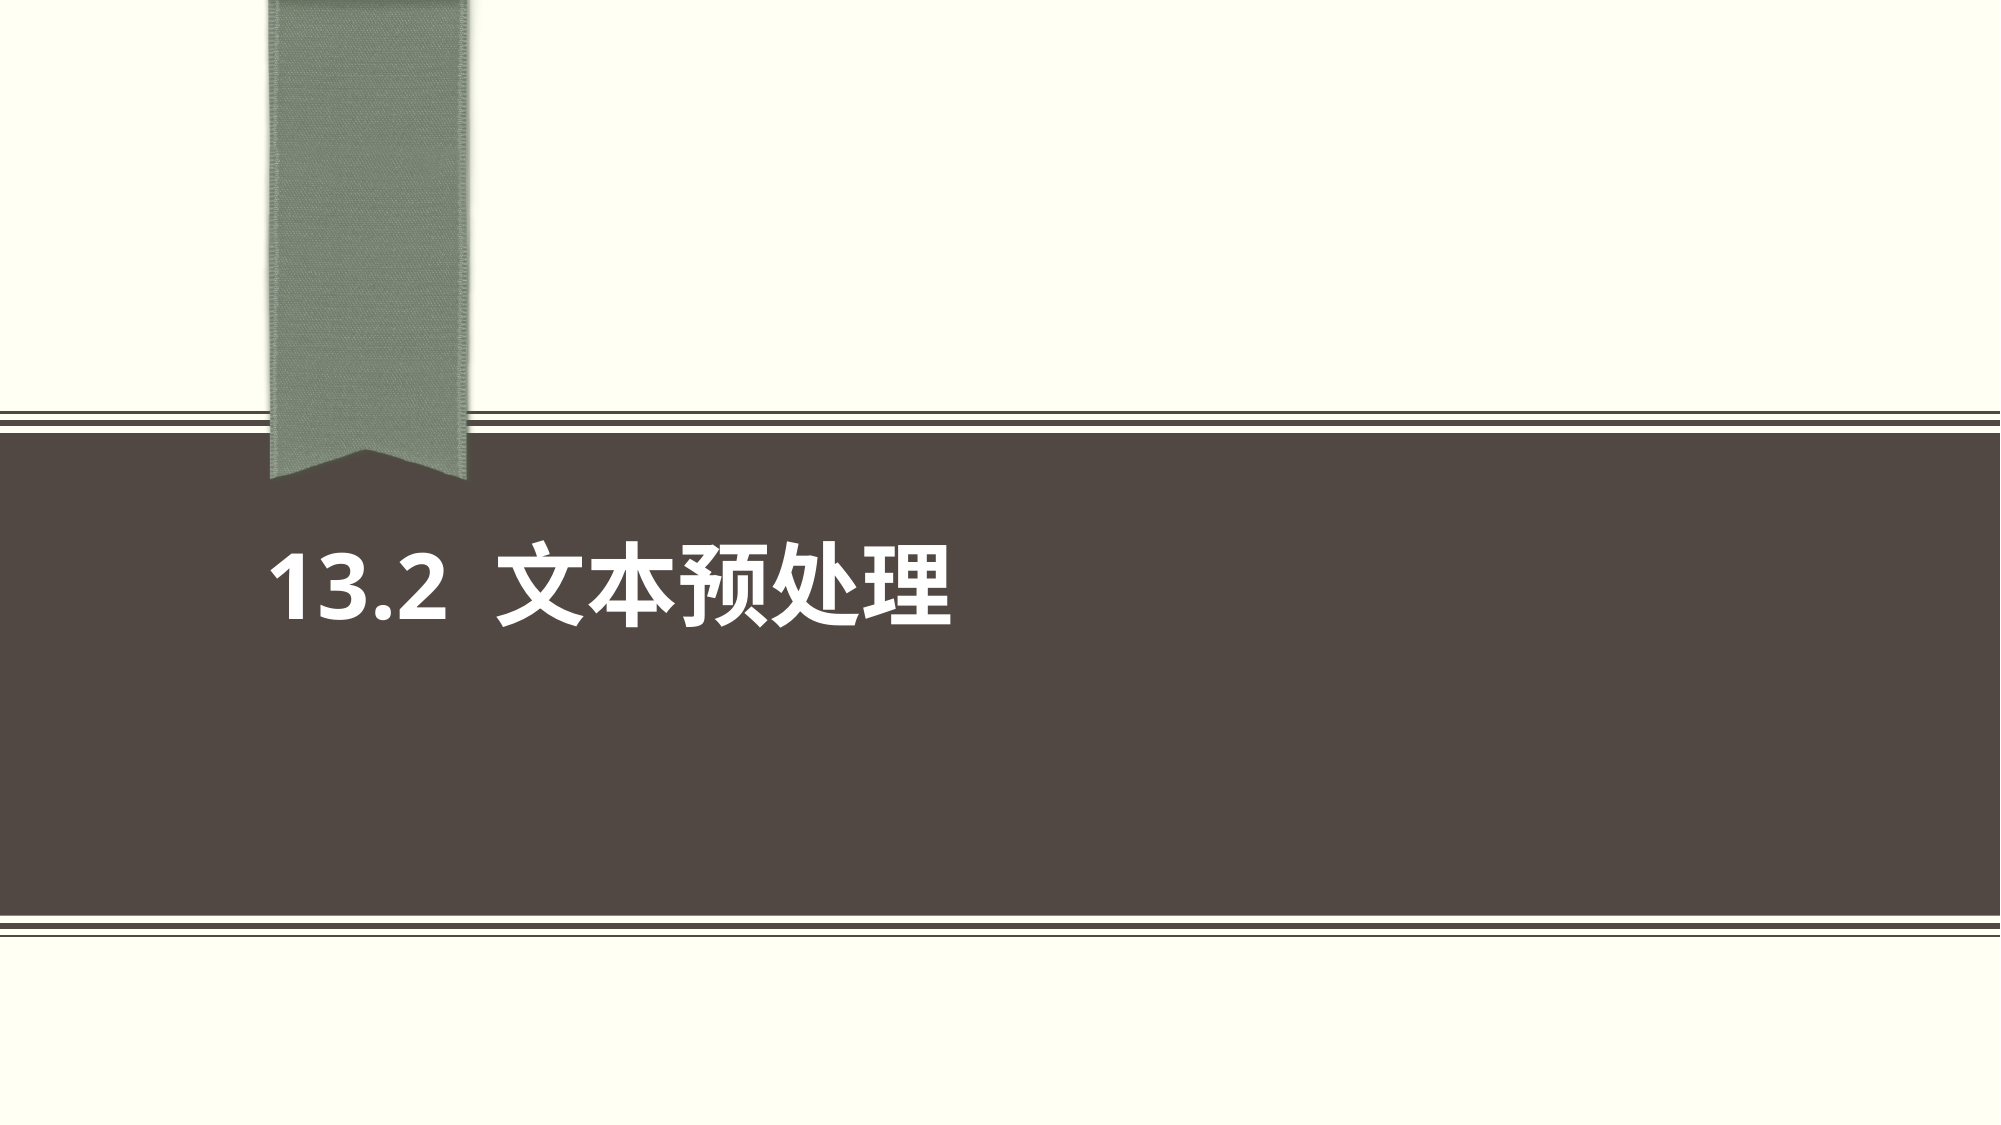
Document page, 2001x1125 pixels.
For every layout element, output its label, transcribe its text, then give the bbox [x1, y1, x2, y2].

title 13.2 文本预处理 [265, 451, 1918, 728]
